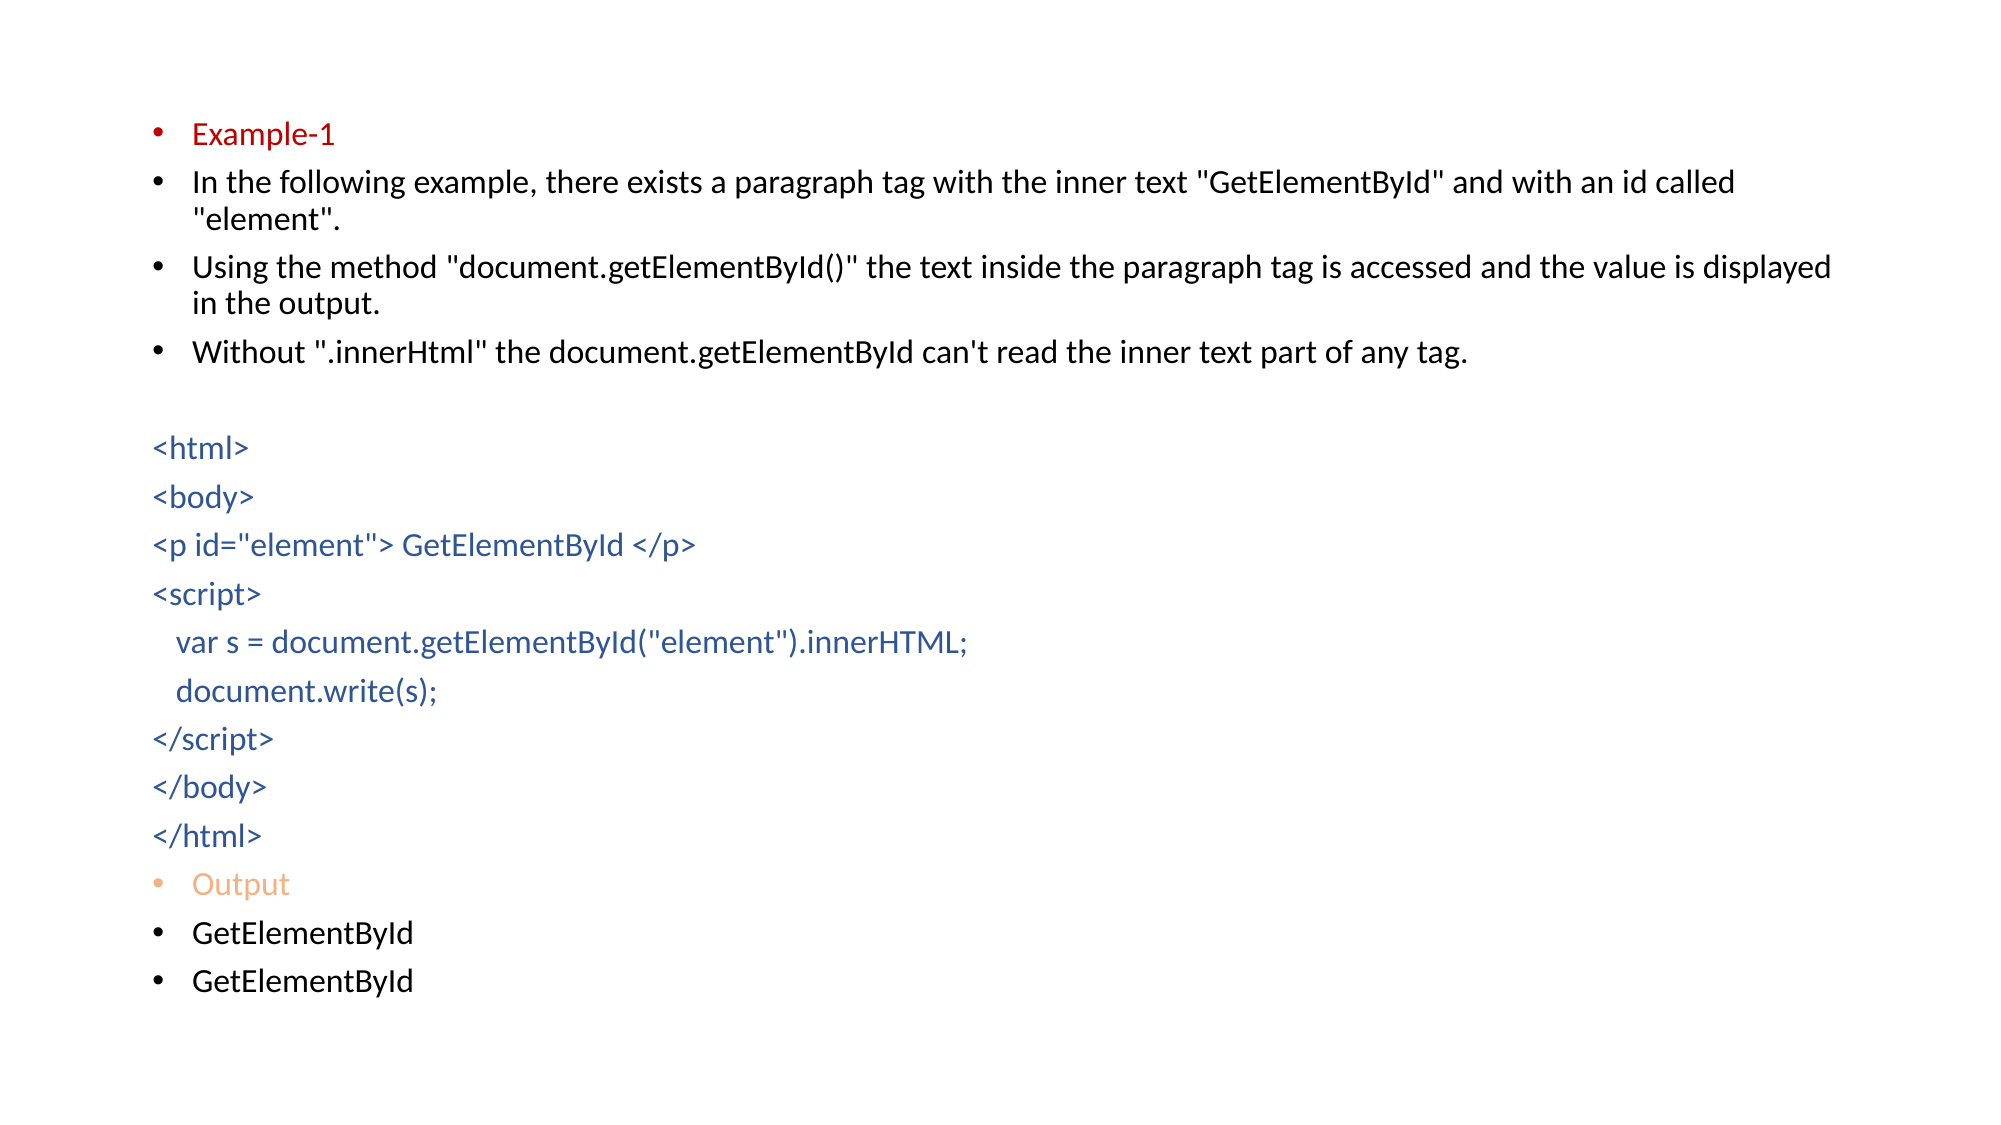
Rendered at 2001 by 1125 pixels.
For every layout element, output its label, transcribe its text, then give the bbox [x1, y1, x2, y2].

list Example-1 In the following example, there exists a paragraph tag with the inner text "GetElementById" and with an id called "element". Using the method "document.getElementById()" the text inside the paragraph tag is accessed and the value is displayed in the output. Without ".innerHtml" the document.getElementById can't read the inner text part of any tag. <html> <body> <p id="element"> GetElementById </p> <script> var s = document.getElementById("element").innerHTML; document.write(s); </script> </body> </html> Output GetElementById GetElementById [137, 108, 1863, 1014]
